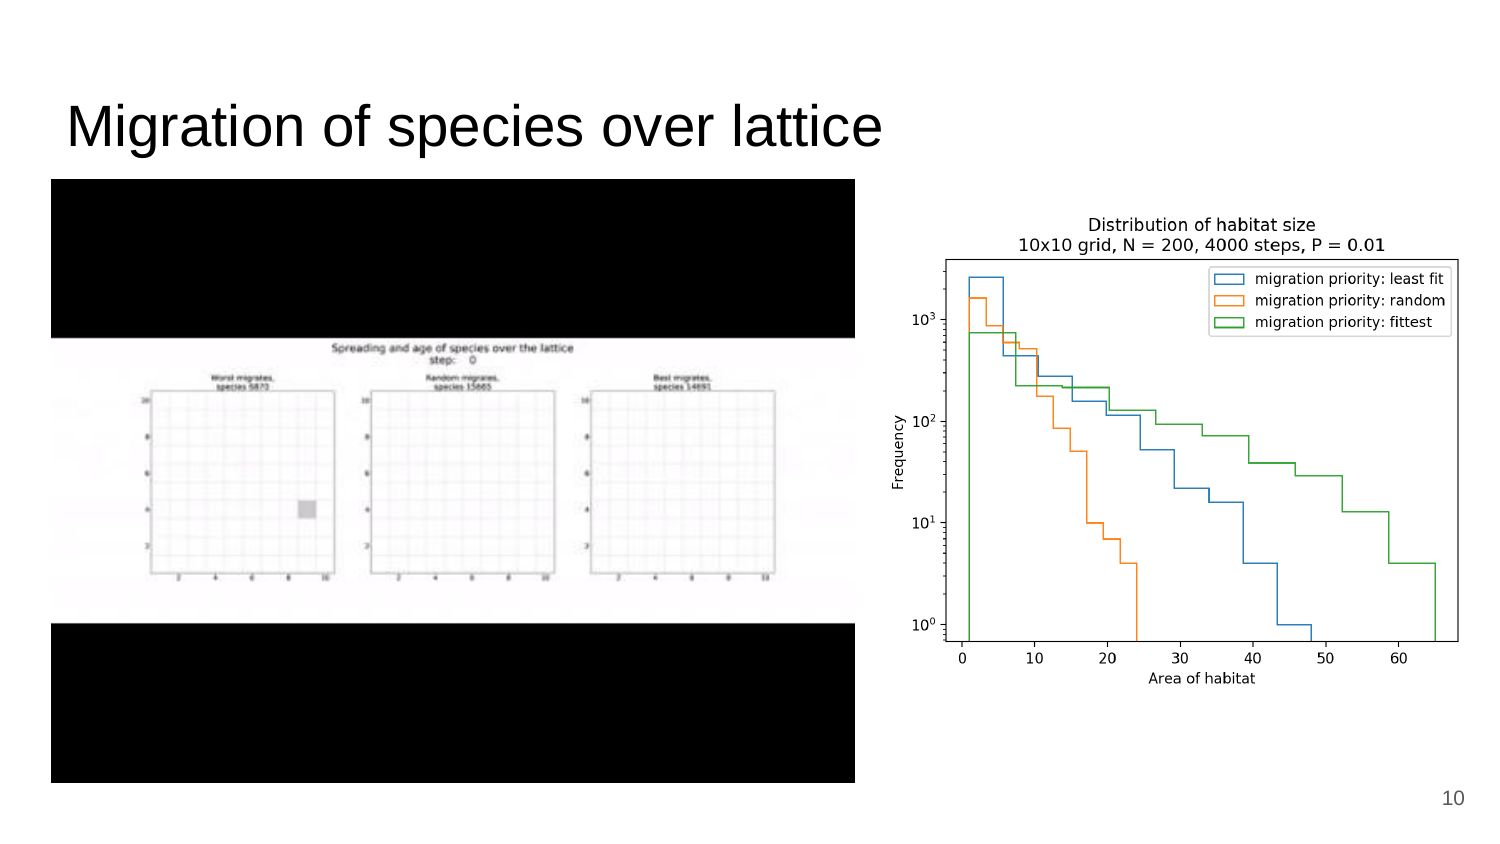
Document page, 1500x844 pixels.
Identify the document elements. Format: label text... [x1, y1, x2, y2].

picture [879, 207, 1476, 690]
picture [50, 179, 855, 783]
title Migration of species over lattice [51, 72, 1449, 167]
slide_number ‹#› [1389, 764, 1480, 830]
